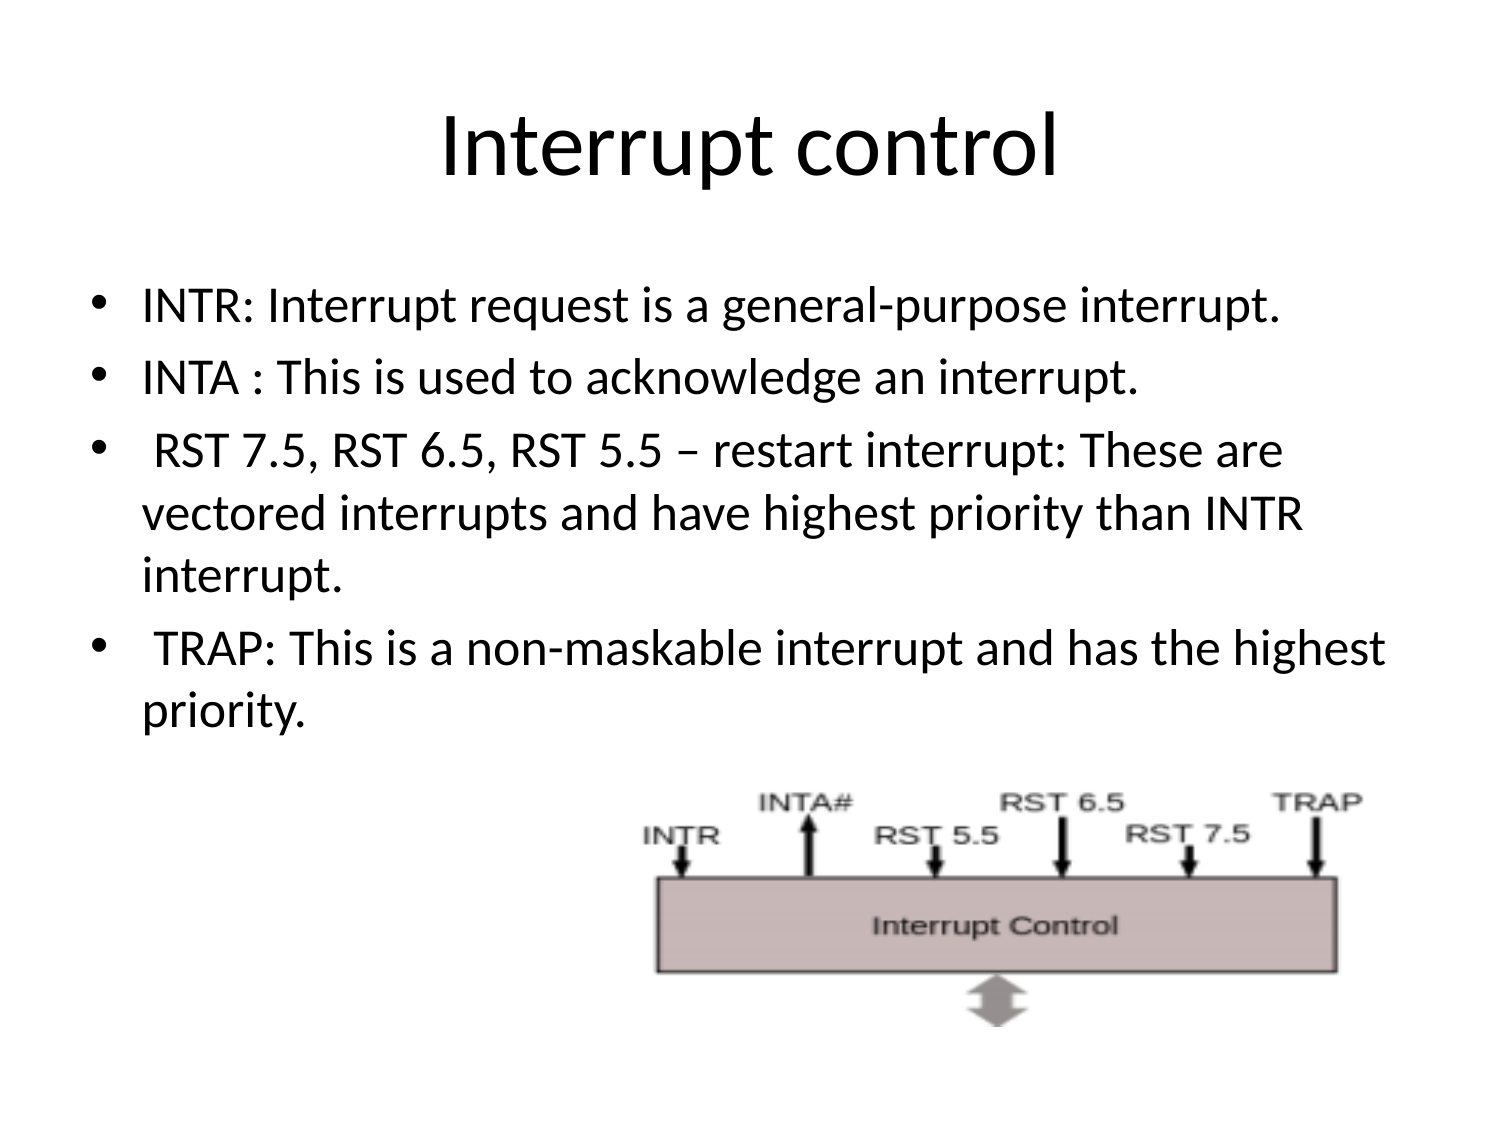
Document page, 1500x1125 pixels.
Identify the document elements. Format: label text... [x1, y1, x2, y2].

list INTR: Interrupt request is a general-purpose interrupt. INTA : This is used to acknowledge an interrupt. RST 7.5, RST 6.5, RST 5.5 – restart interrupt: These are vectored interrupts and have highest priority than INTR interrupt. TRAP: This is a non-maskable interrupt and has the highest priority. [75, 262, 1425, 813]
picture [574, 737, 1388, 1027]
title Interrupt control [75, 45, 1425, 233]
